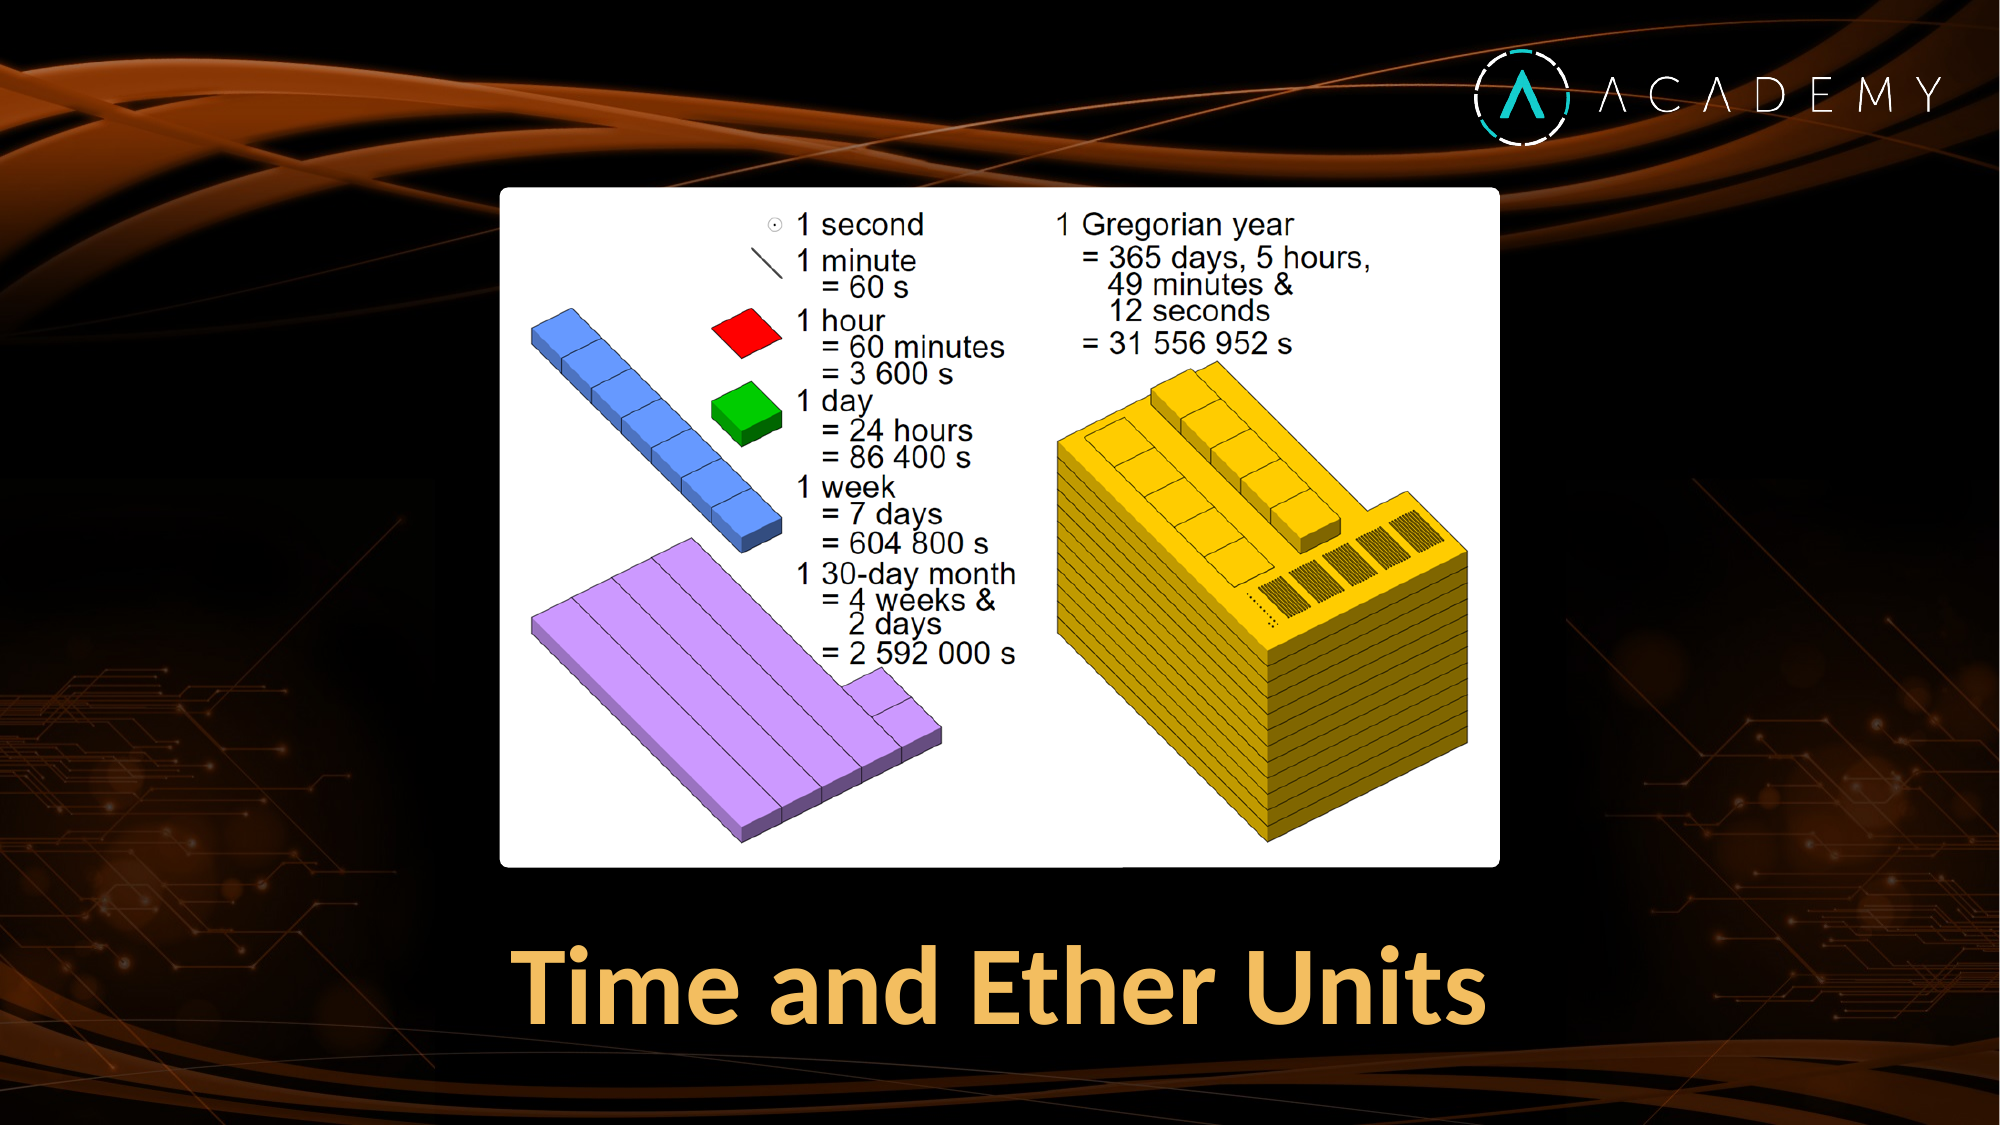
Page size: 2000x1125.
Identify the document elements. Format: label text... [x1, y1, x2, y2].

title Time and Ether Units [149, 920, 1850, 1055]
picture [0, 0, 2000, 1125]
